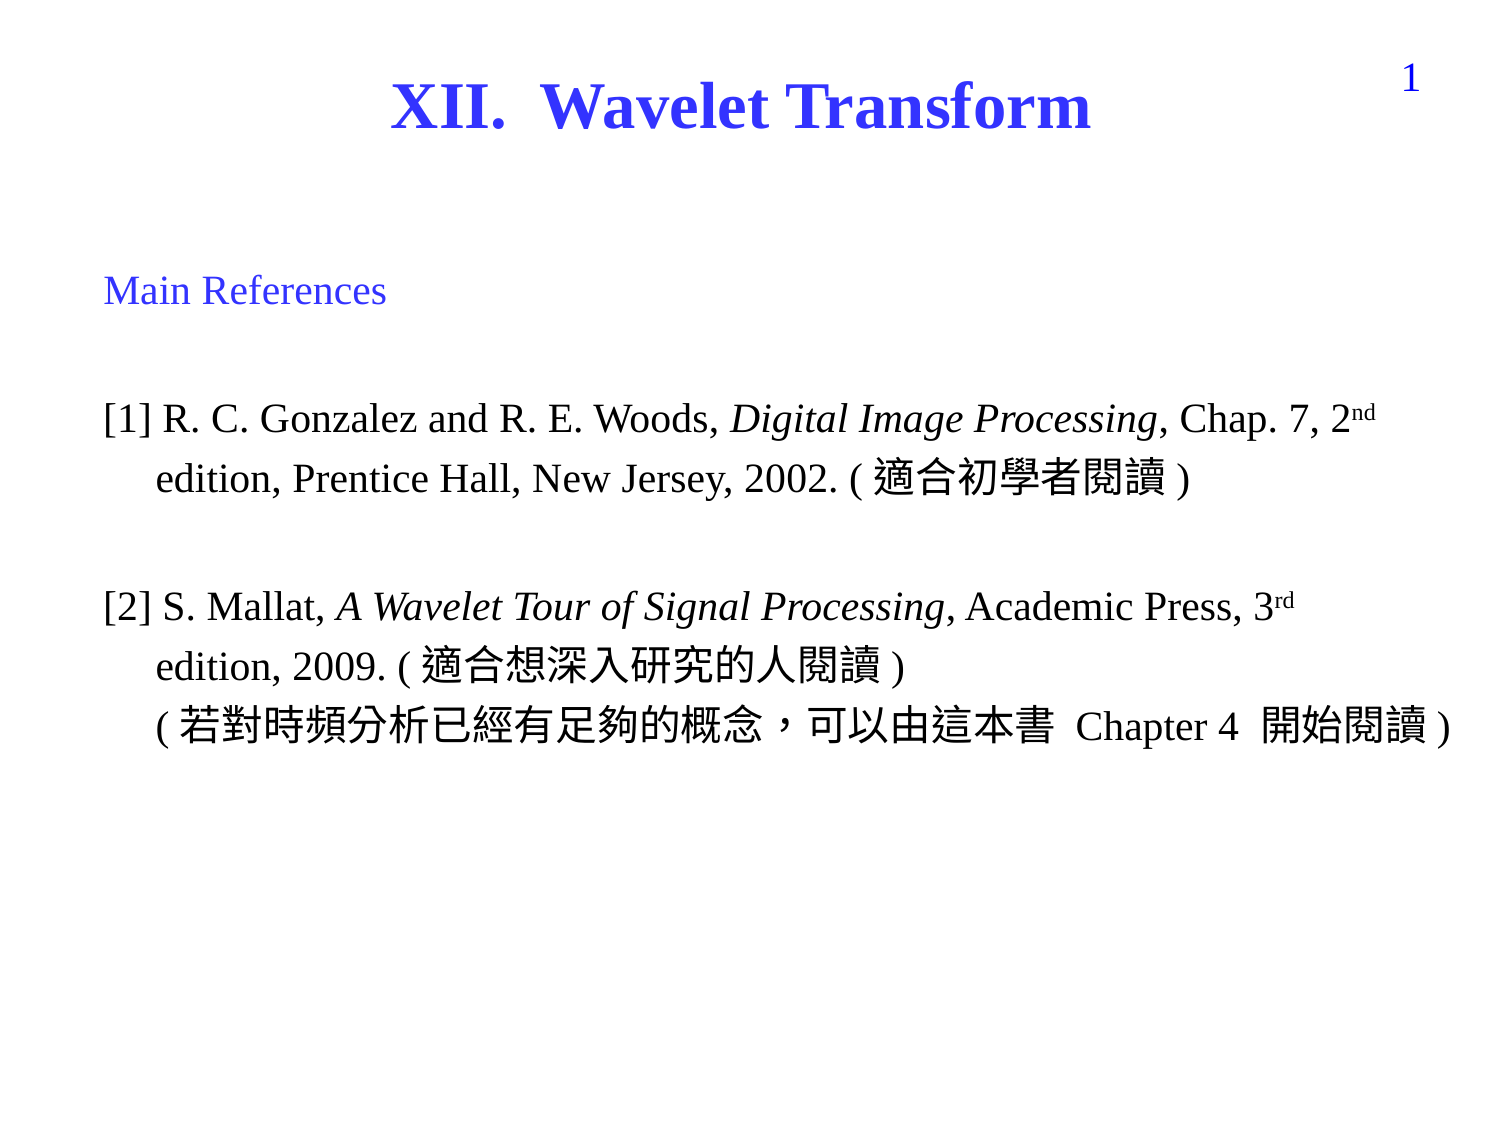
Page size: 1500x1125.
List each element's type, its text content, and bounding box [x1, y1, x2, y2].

text_box [1] R. C. Gonzalez and R. E. Woods, Digital Image Processing, Chap. 7, 2nd edition, Prentice Hall, New Jersey, 2002. (適合初學者閱讀) [2] S. Mallat, A Wavelet Tour of Signal Processing, Academic Press, 3rd edition, 2009. (適合想深入研究的人閱讀) (若對時頻分析已經有足夠的概念，可以由這本書 Chapter 4 開始閱讀) [88, 373, 1471, 757]
text_box Main References [88, 255, 715, 321]
slide_number 341 [1304, 42, 1437, 122]
text_box XII. Wavelet Transform [100, 54, 1400, 150]
